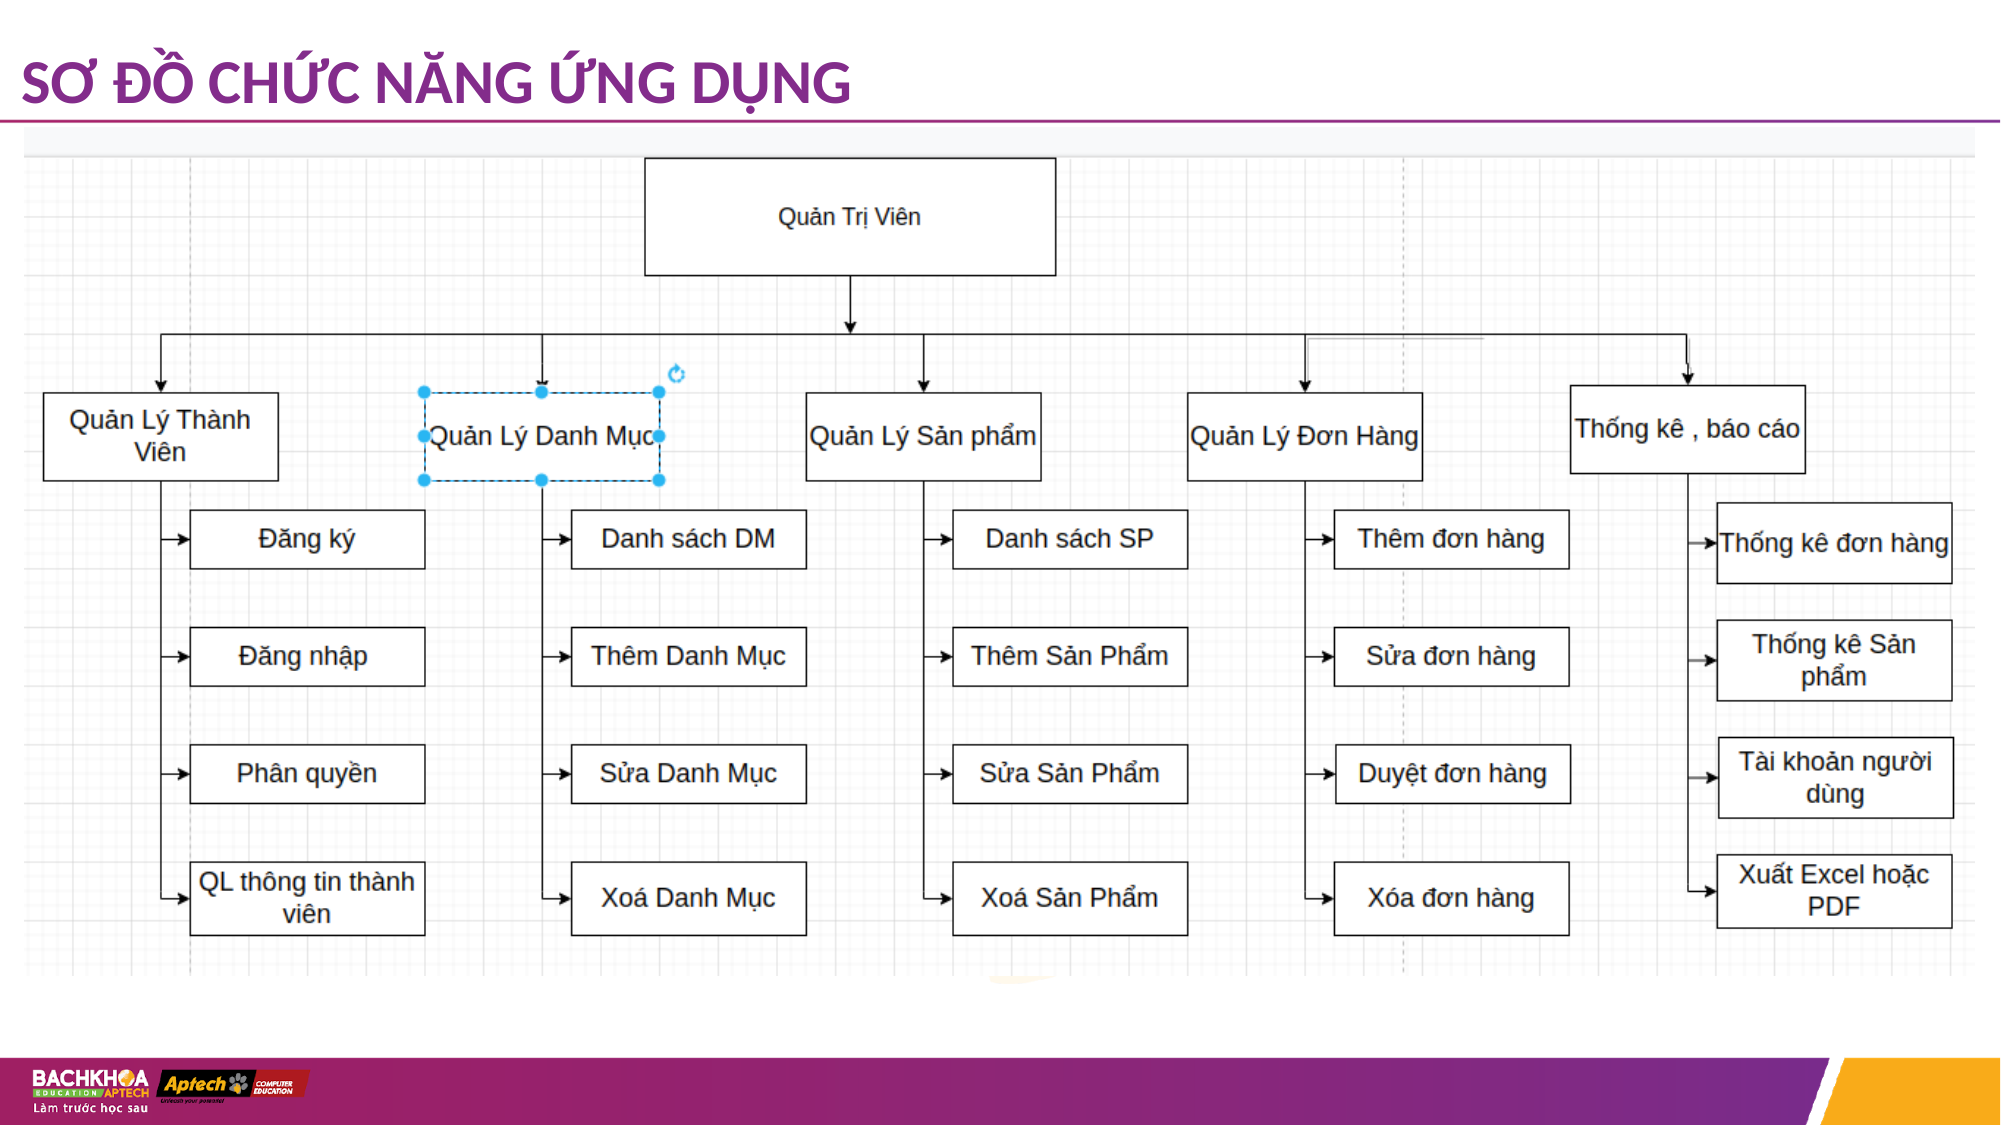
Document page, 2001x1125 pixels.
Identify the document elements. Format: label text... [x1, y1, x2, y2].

picture [0, 0, 2001, 1125]
title SƠ ĐỒ CHỨC NĂNG ỨNG DỤNG [6, 0, 1732, 168]
